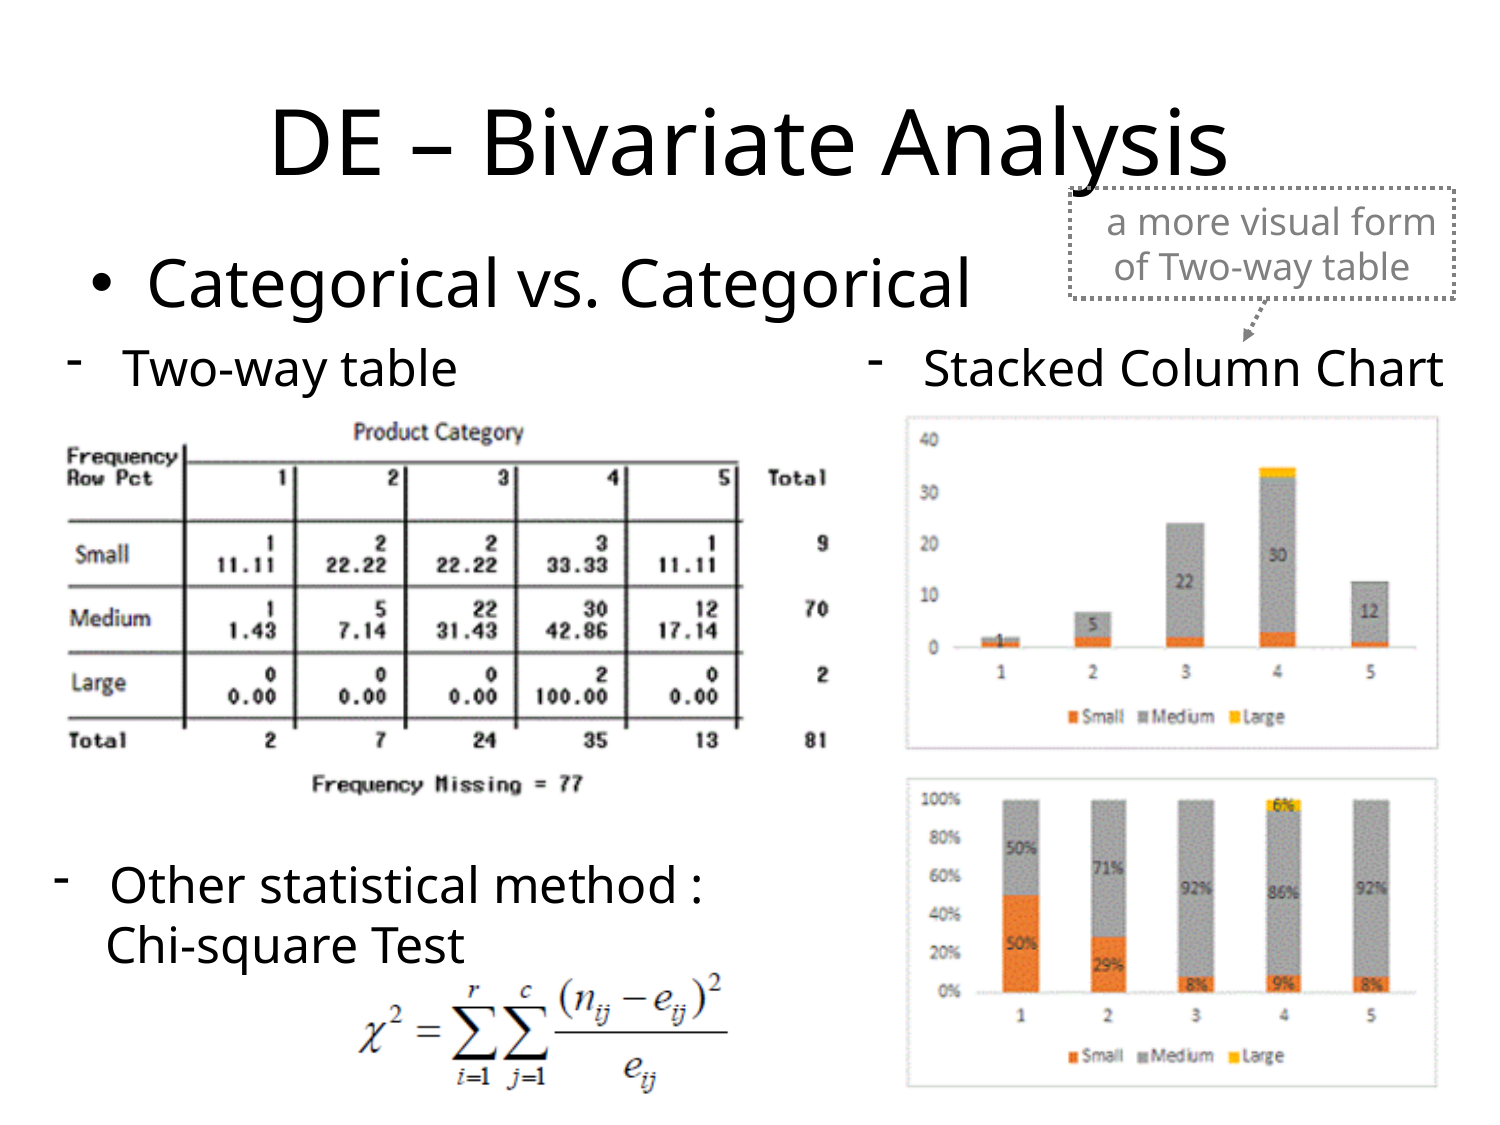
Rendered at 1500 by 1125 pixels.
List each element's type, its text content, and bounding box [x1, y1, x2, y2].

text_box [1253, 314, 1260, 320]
text_box a more visual form of Two-way table [1068, 186, 1456, 306]
list Categorical vs. Categorical [75, 233, 1500, 1099]
picture [64, 420, 845, 804]
title DE – Bivariate Analysis [75, 45, 1425, 233]
picture [352, 968, 745, 1102]
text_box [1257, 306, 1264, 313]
text_box Other statistical method : Chi-square Test [38, 845, 733, 981]
text_box Stacked Column Chart [852, 328, 1461, 404]
picture [896, 404, 1448, 1100]
text_box Two-way table [51, 328, 474, 404]
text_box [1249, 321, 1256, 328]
